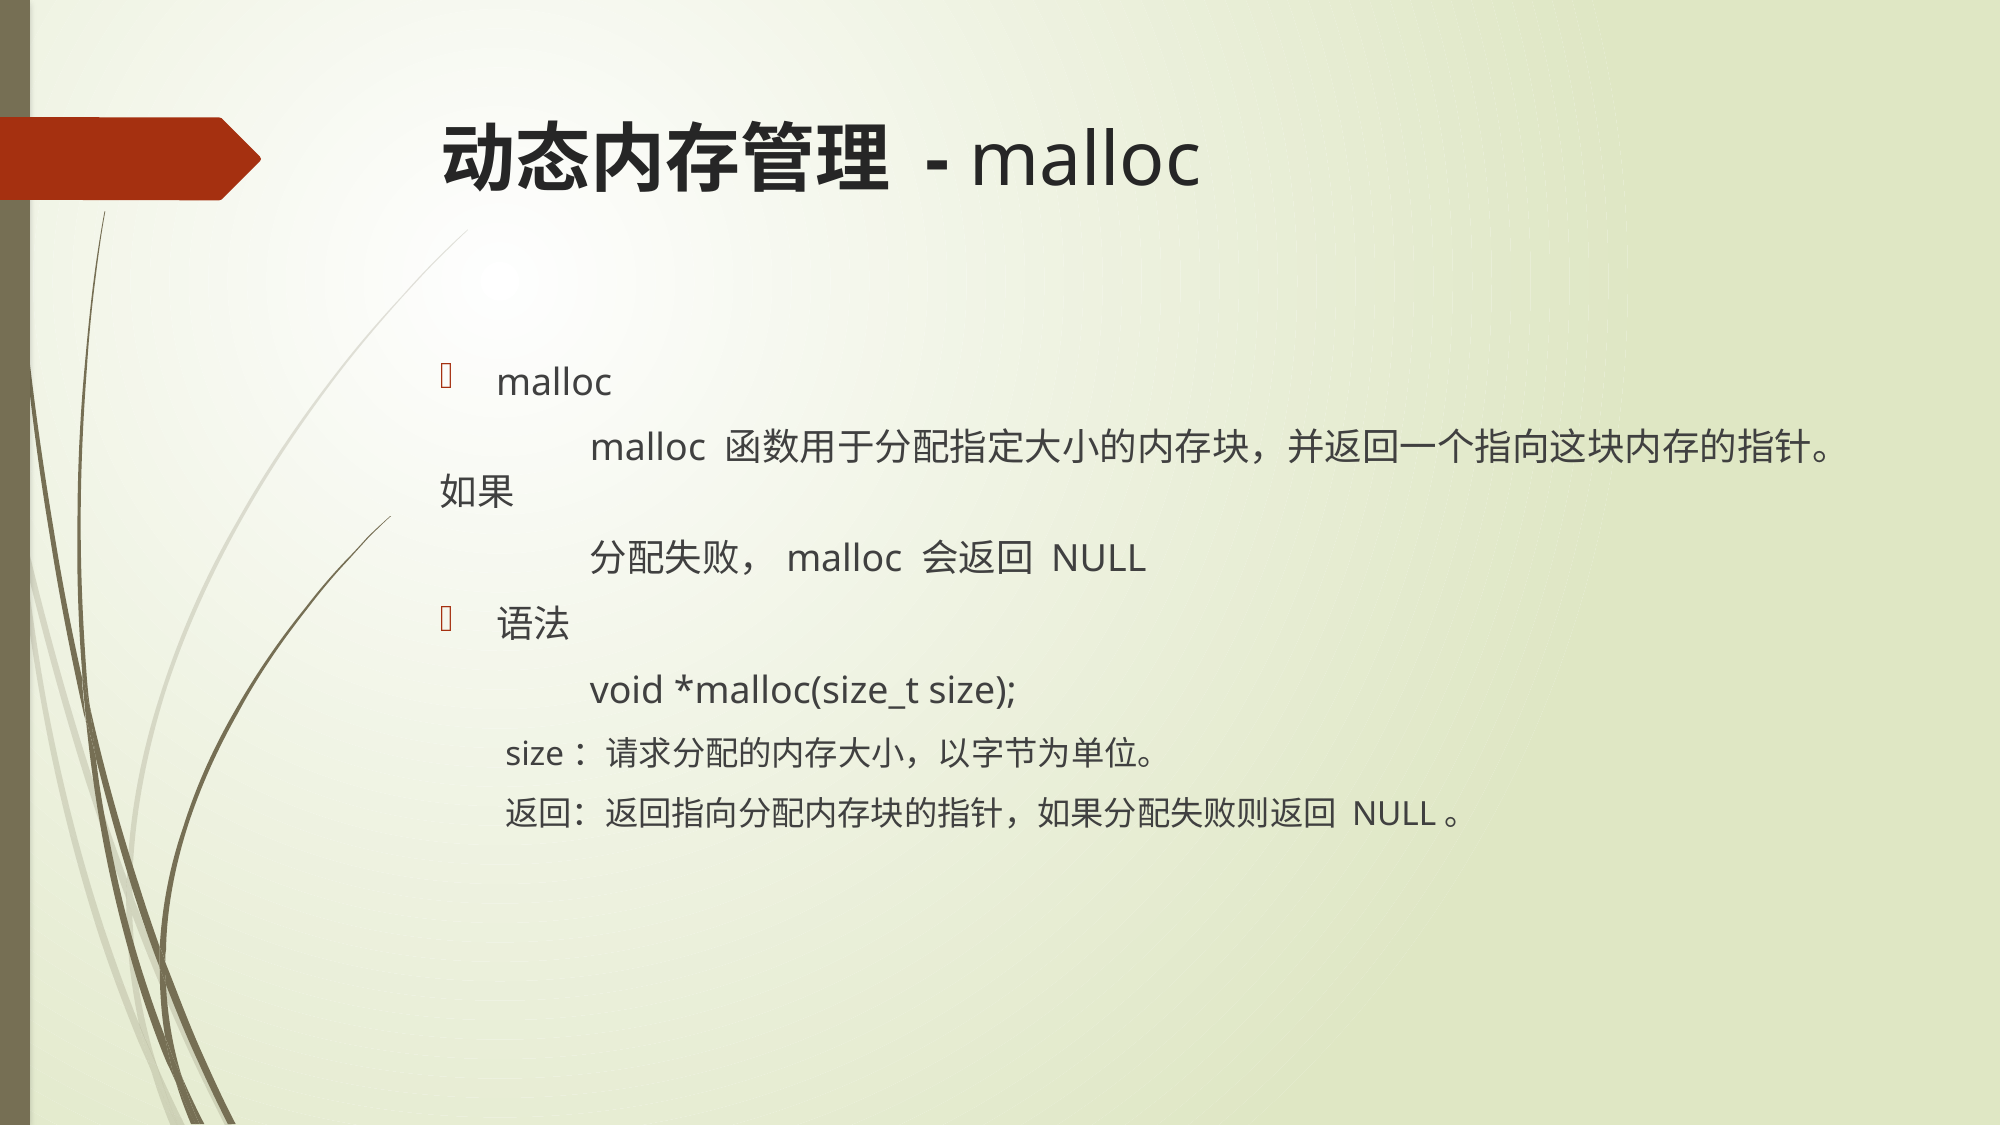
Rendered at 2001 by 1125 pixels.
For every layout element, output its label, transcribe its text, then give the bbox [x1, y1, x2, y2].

list malloc malloc 函数用于分配指定大小的内存块，并返回一个指向这块内存的指针。如果 分配失败，malloc 会返回 NULL 语法 void *malloc(size_t size); size：请求分配的内存大小，以字节为单位。 返回：返回指向分配内存块的指针，如果分配失败则返回 NULL。 [424, 350, 1888, 970]
title 动态内存管理 - malloc [425, 102, 1888, 313]
